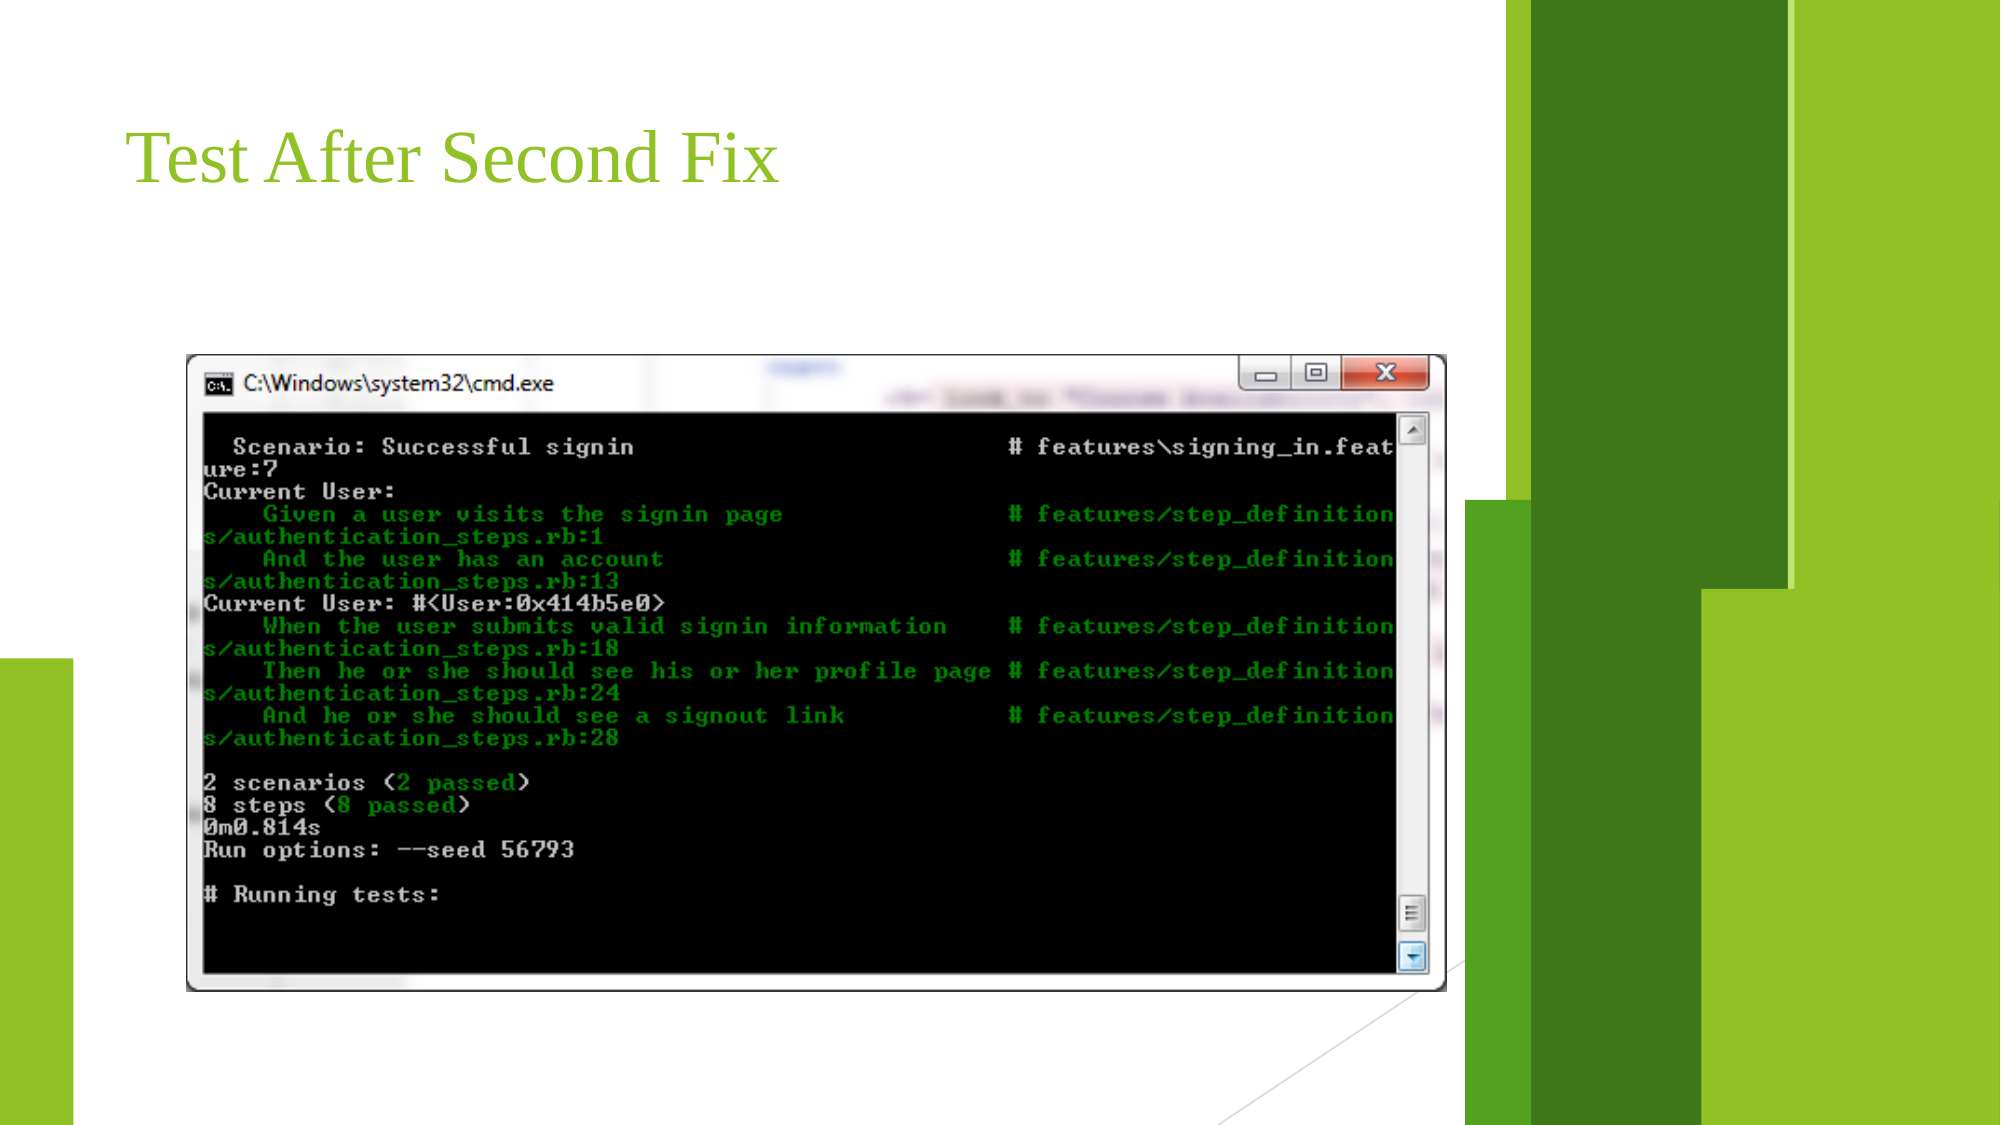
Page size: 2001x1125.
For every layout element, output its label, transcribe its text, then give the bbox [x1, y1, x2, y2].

text_box Test After Second Fix [111, 99, 1522, 317]
picture [185, 354, 1447, 992]
